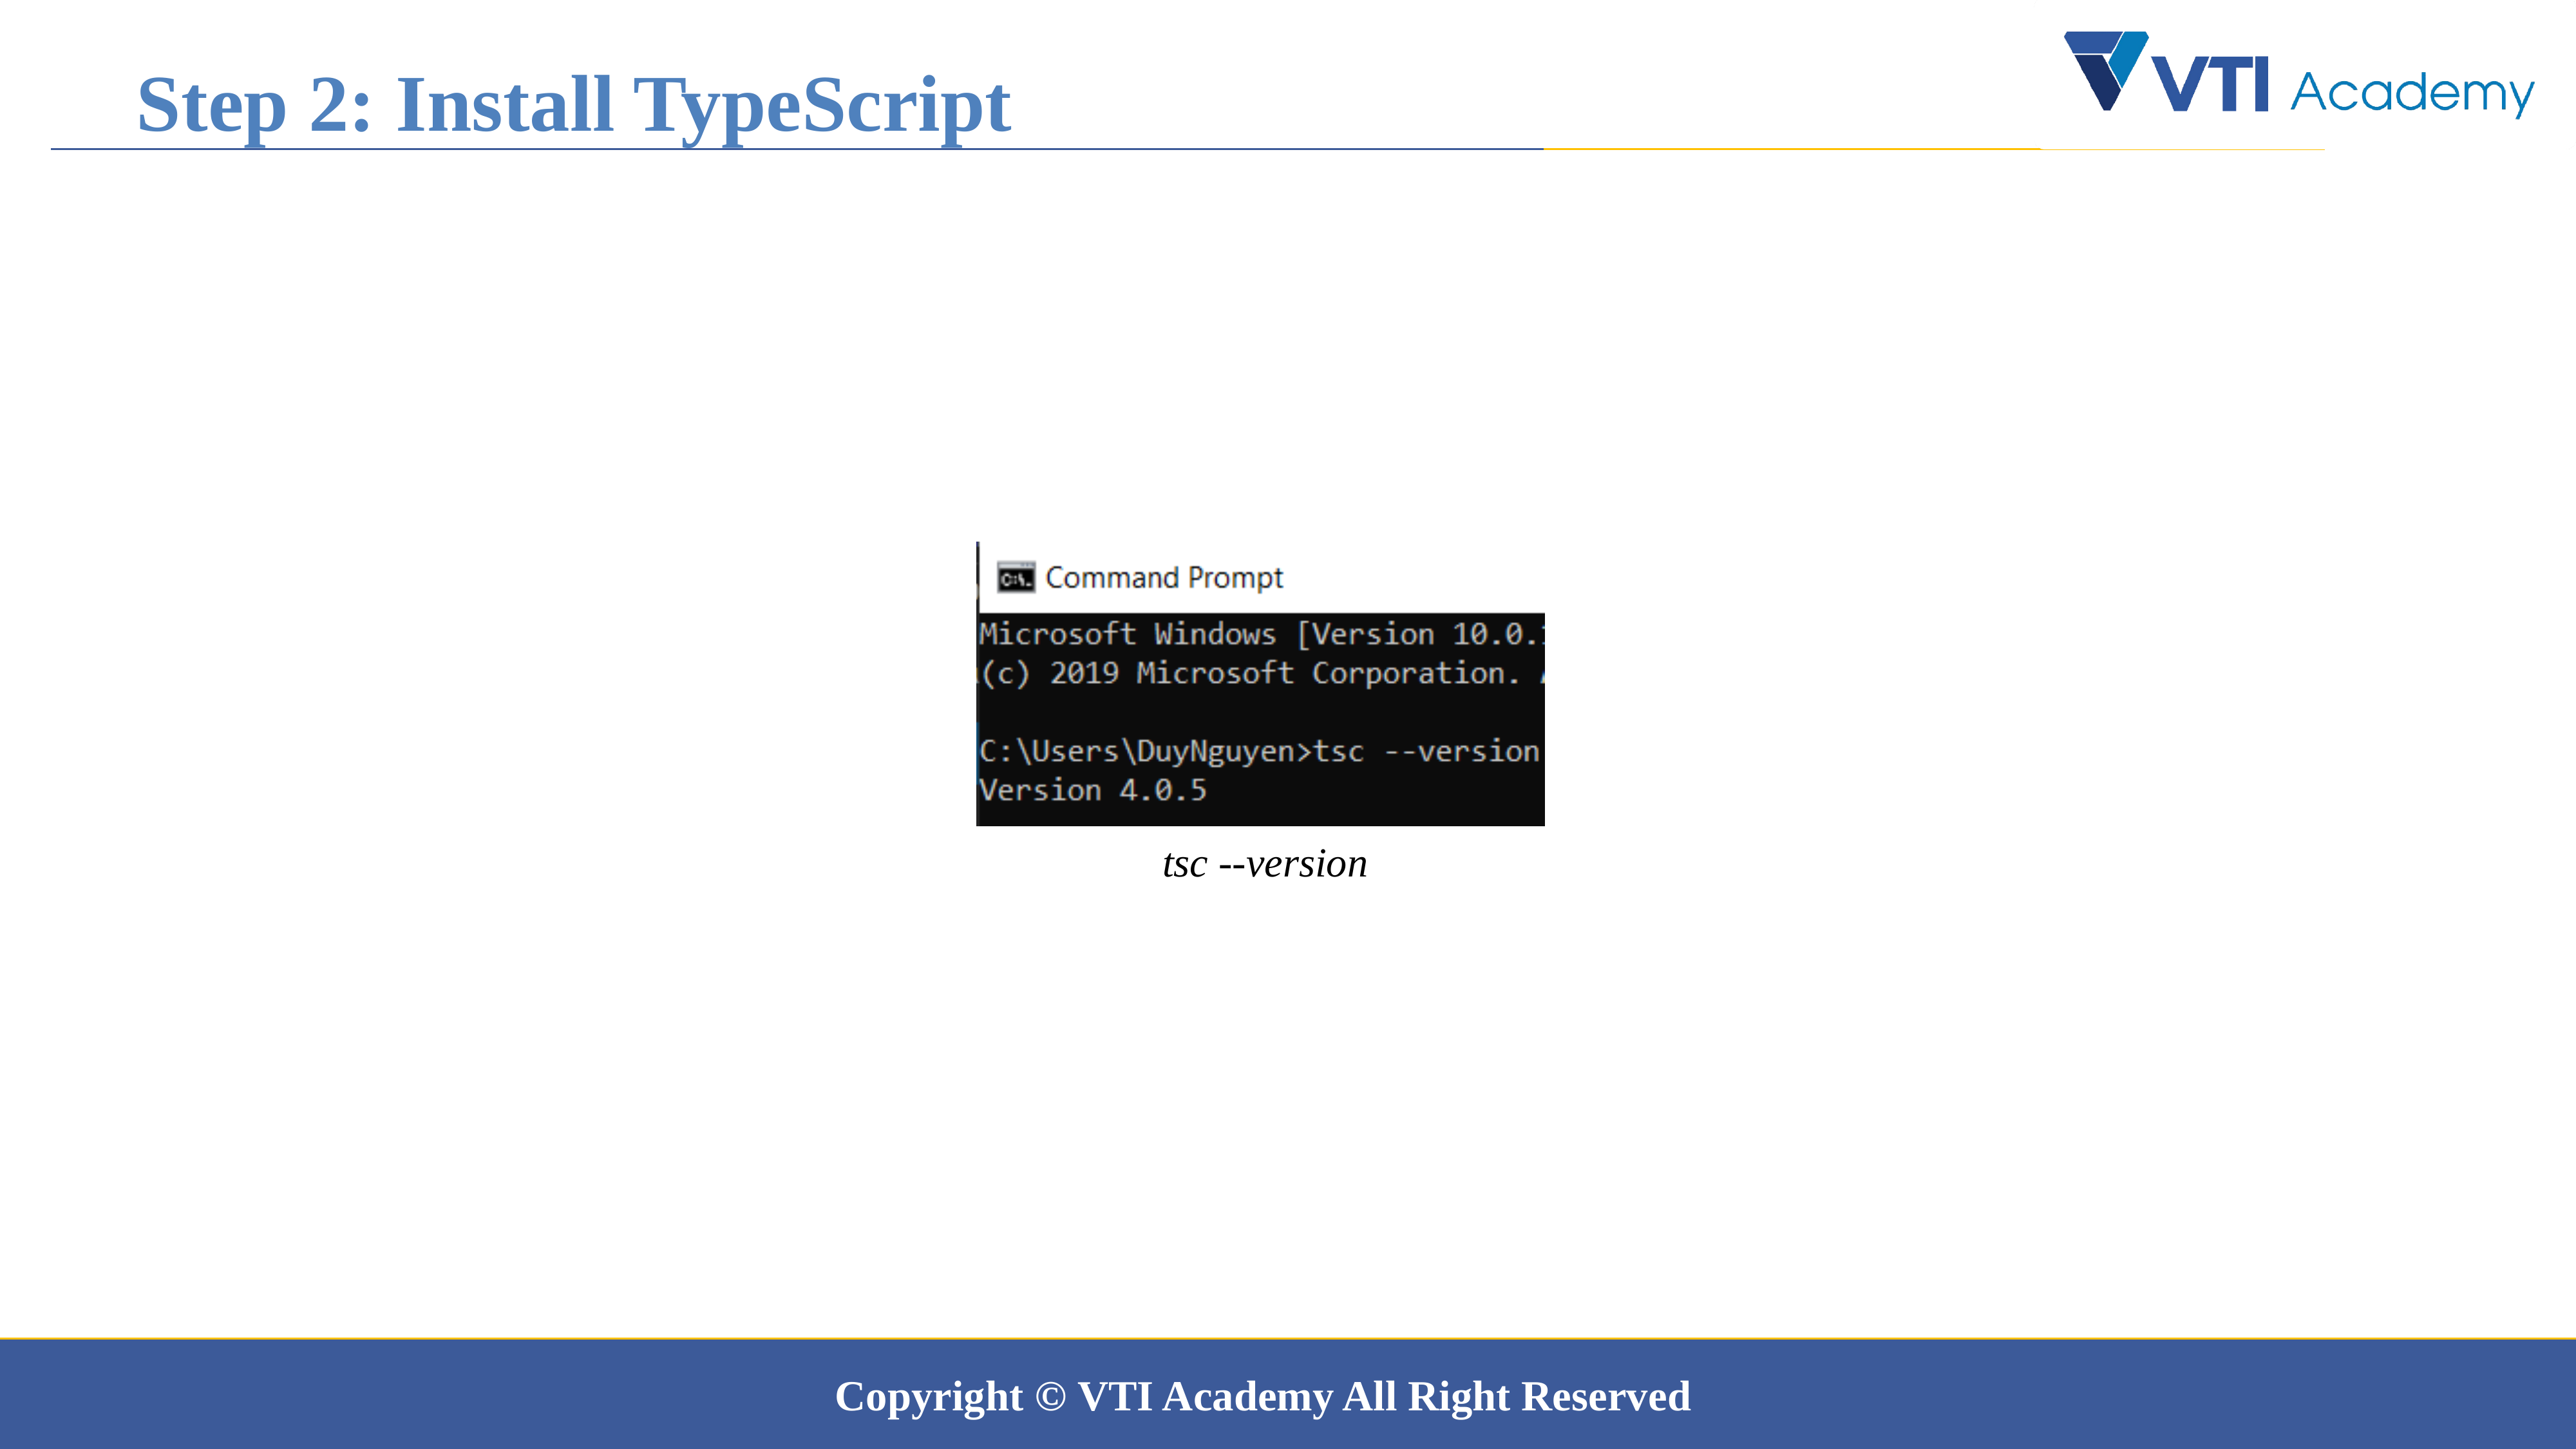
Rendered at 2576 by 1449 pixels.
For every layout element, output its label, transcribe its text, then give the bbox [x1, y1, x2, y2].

picture [976, 542, 1546, 826]
text_box tsc --version [1153, 840, 1430, 898]
picture [2034, 0, 2576, 149]
text_box Step 2: Install TypeScript [126, 60, 1231, 138]
